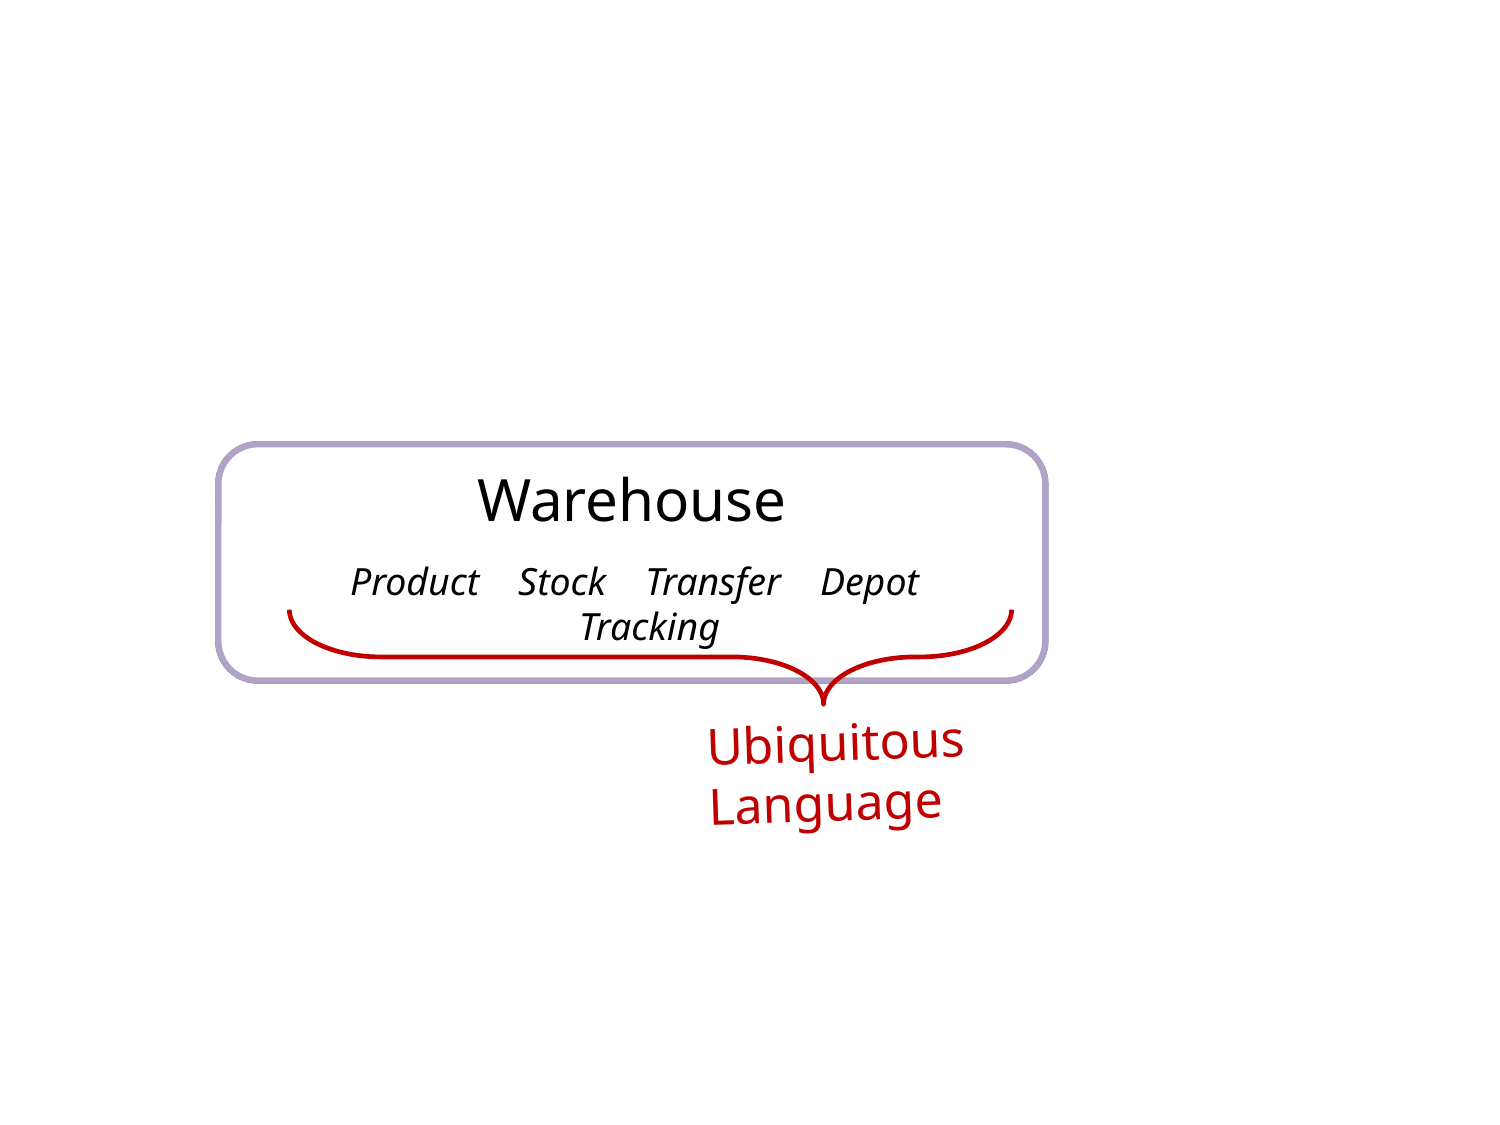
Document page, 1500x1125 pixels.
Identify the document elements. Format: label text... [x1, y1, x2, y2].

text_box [218, 444, 1046, 681]
text_box [817, 689, 830, 705]
text_box Ubiquitous Language [690, 692, 1161, 844]
